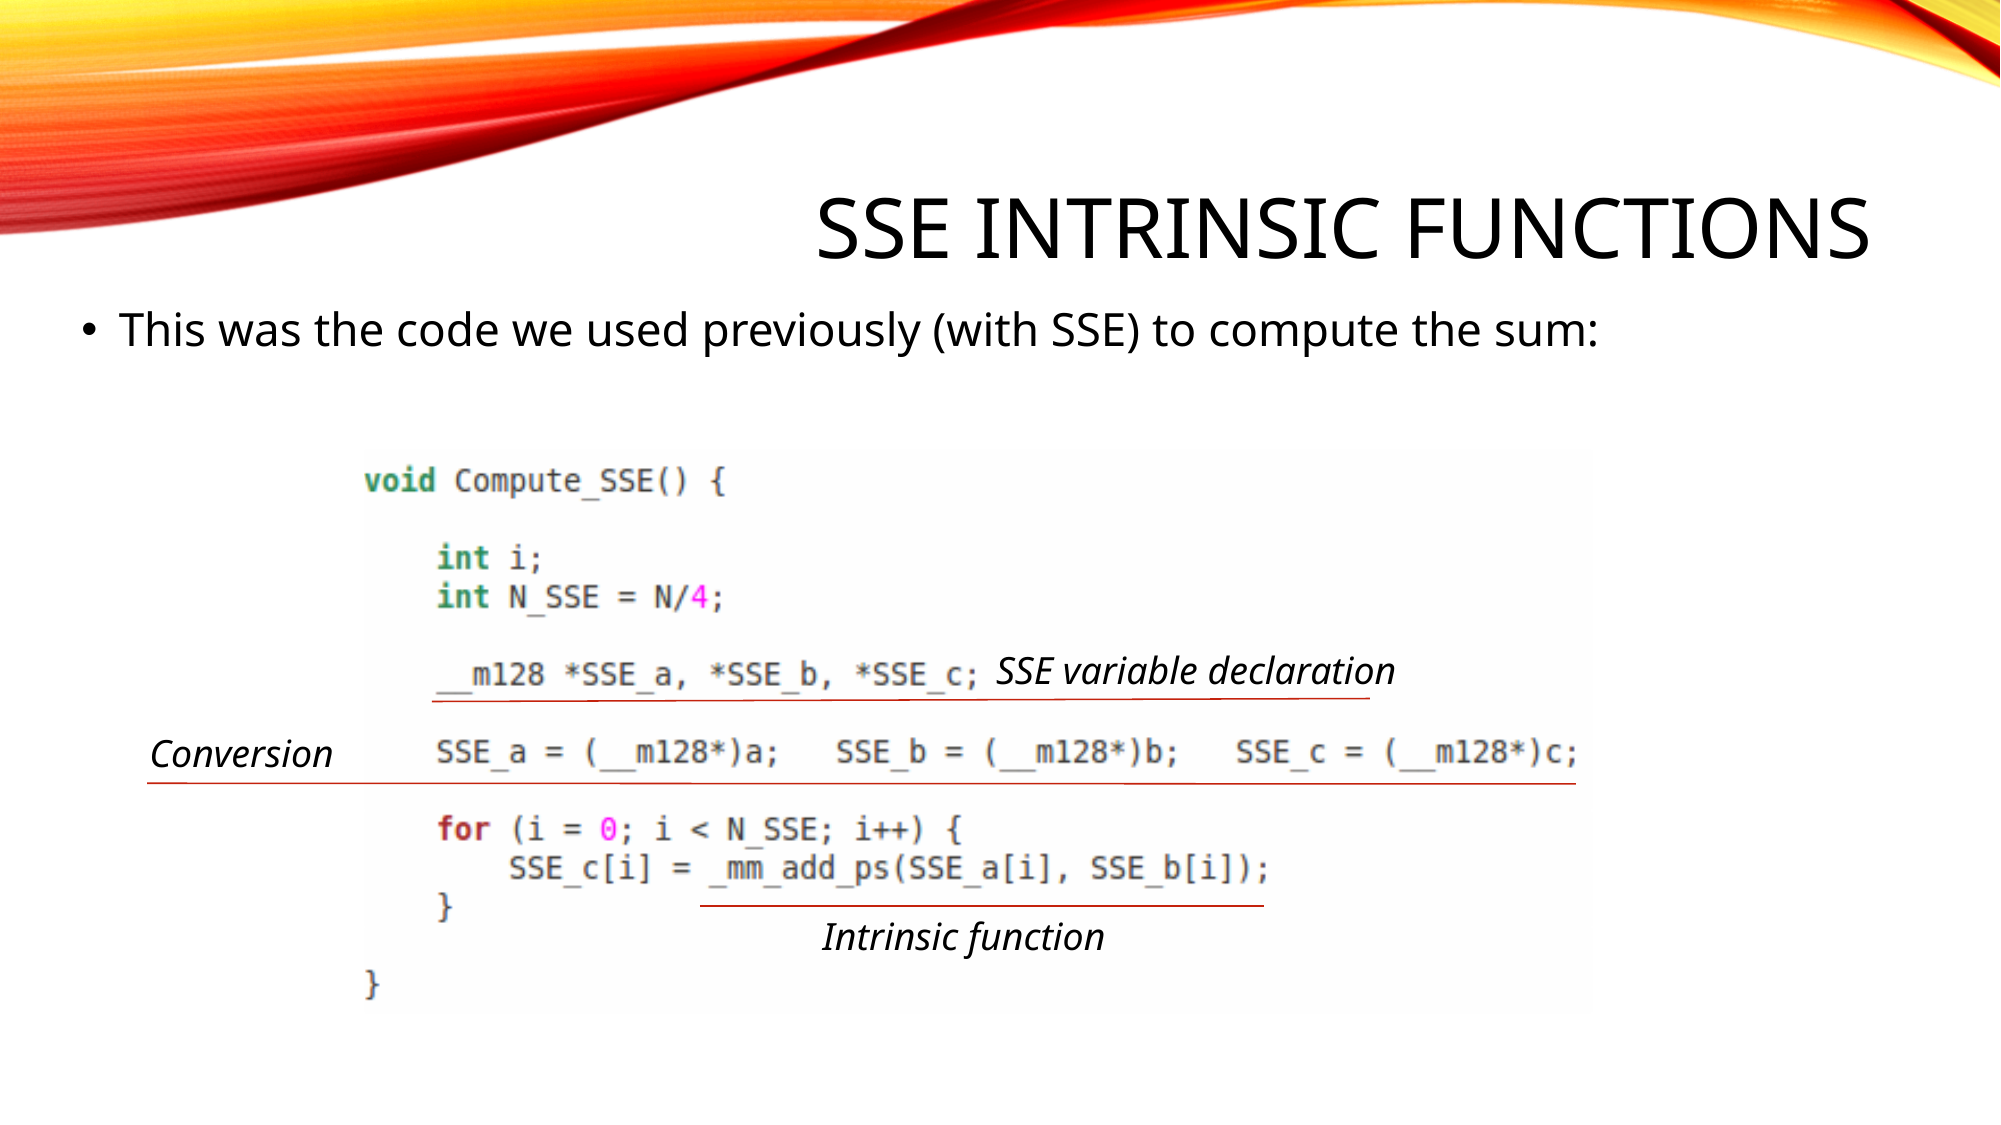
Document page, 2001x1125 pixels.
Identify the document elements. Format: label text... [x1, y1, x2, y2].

list This was the code we used previously (with SSE) to compute the sum: [66, 299, 1810, 1014]
title SSE Intrinsic Functions [474, 125, 1888, 338]
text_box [431, 698, 1371, 702]
picture [363, 449, 1593, 1014]
picture [0, 0, 2000, 237]
text_box Conversion [9, 722, 363, 783]
